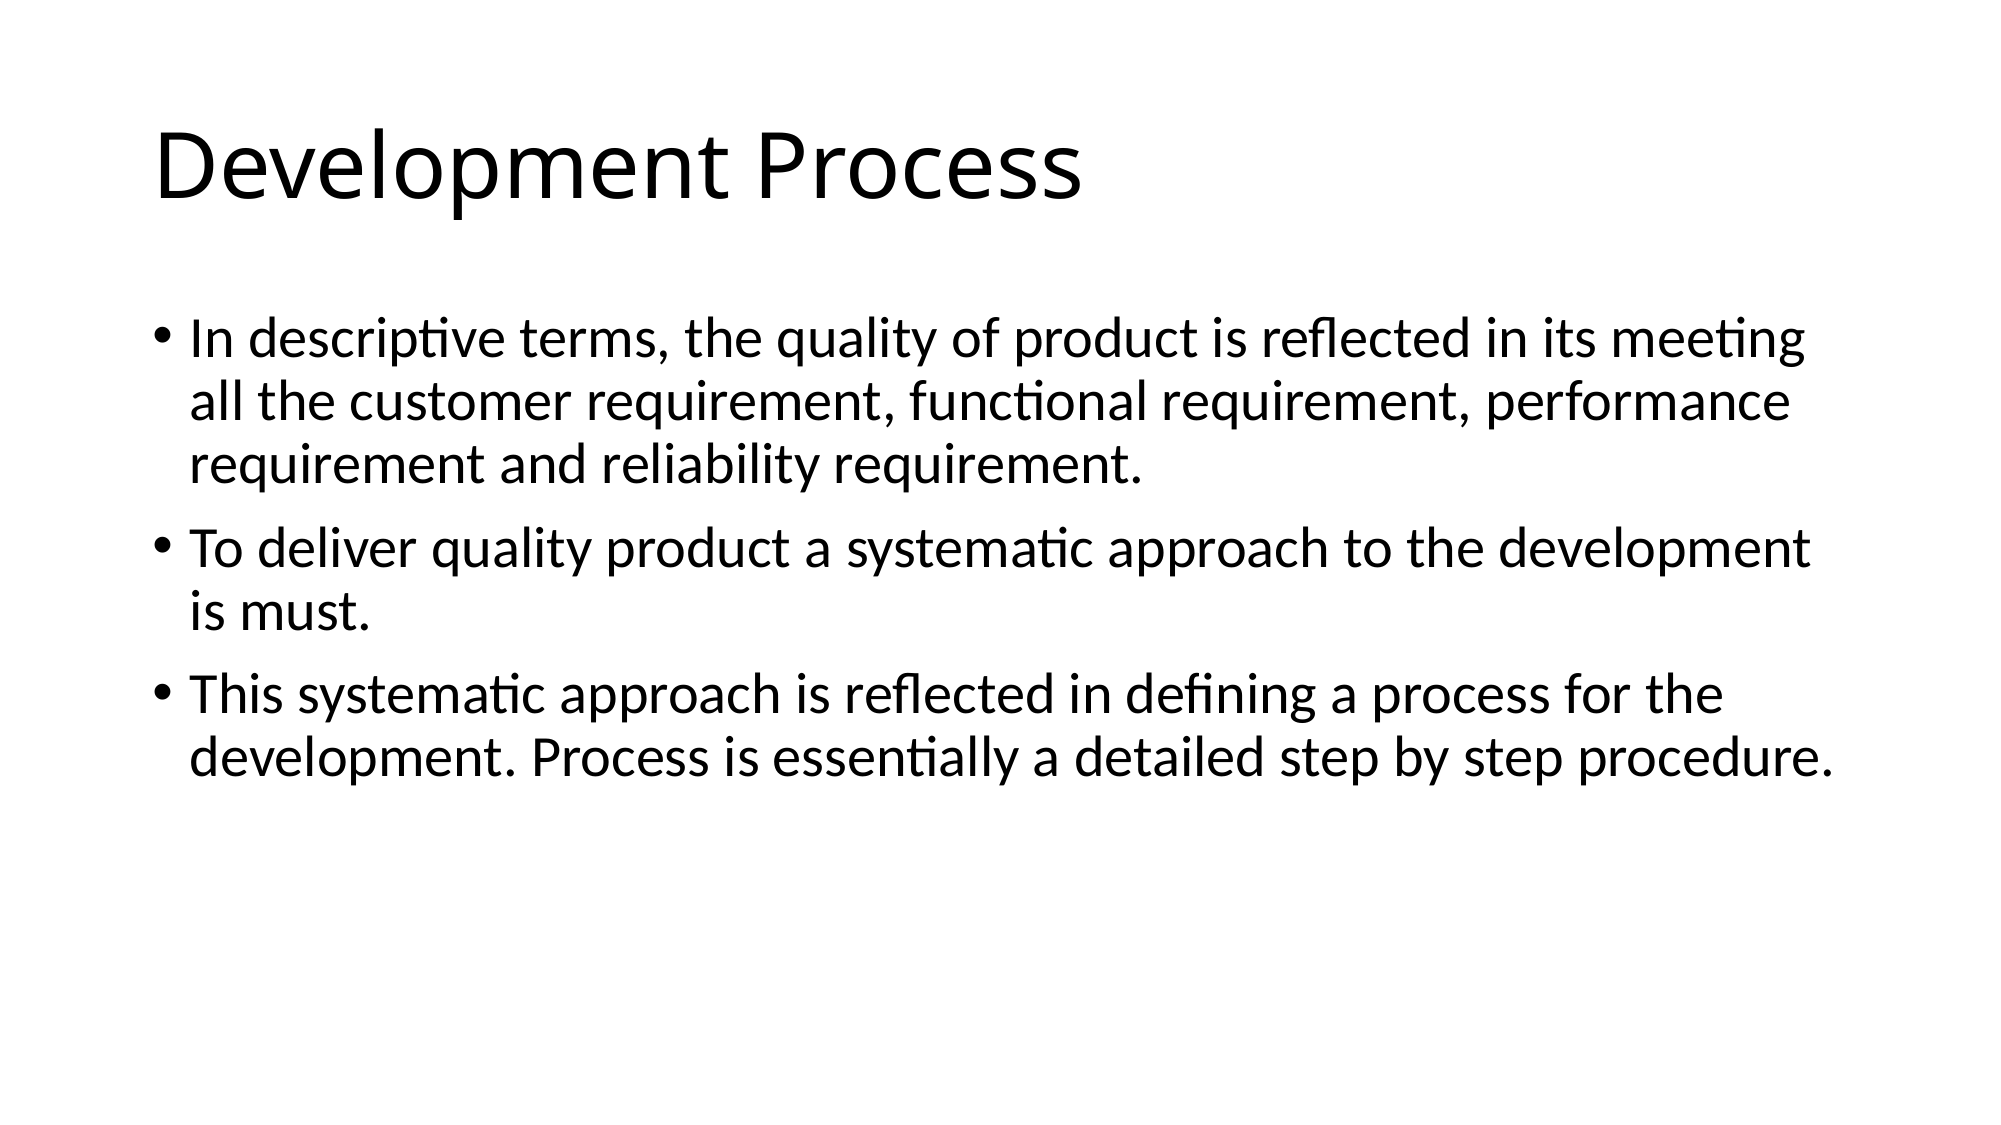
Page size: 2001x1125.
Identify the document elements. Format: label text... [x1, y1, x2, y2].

list In descriptive terms, the quality of product is reflected in its meeting all the customer requirement, functional requirement, performance requirement and reliability requirement. To deliver quality product a systematic approach to the development is must. This systematic approach is reflected in defining a process for the development. Process is essentially a detailed step by step procedure. [137, 299, 1863, 1014]
title Development Process [137, 59, 1863, 278]
